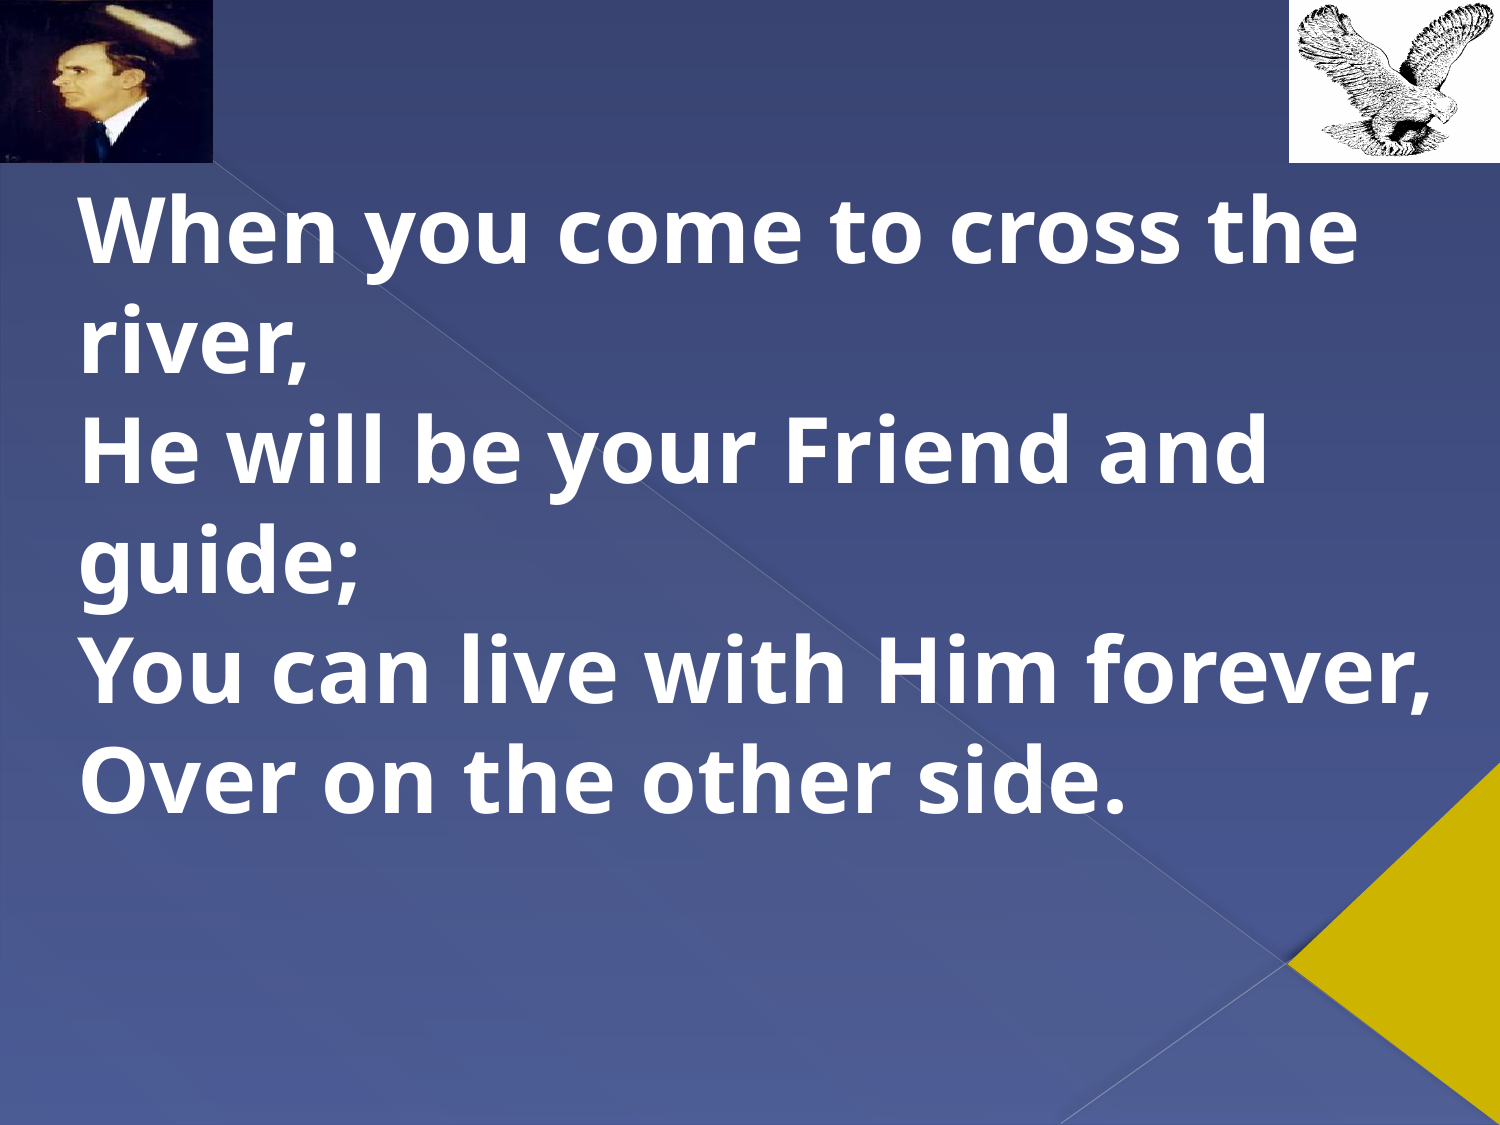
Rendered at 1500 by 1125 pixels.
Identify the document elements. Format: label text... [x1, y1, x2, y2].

text_box When you come to cross the river, He will be your Friend and guide; You can live with Him forever, Over on the other side. [62, 164, 1488, 840]
picture [1288, 0, 1500, 163]
text_box [1285, 760, 1500, 1125]
picture [0, 0, 213, 163]
